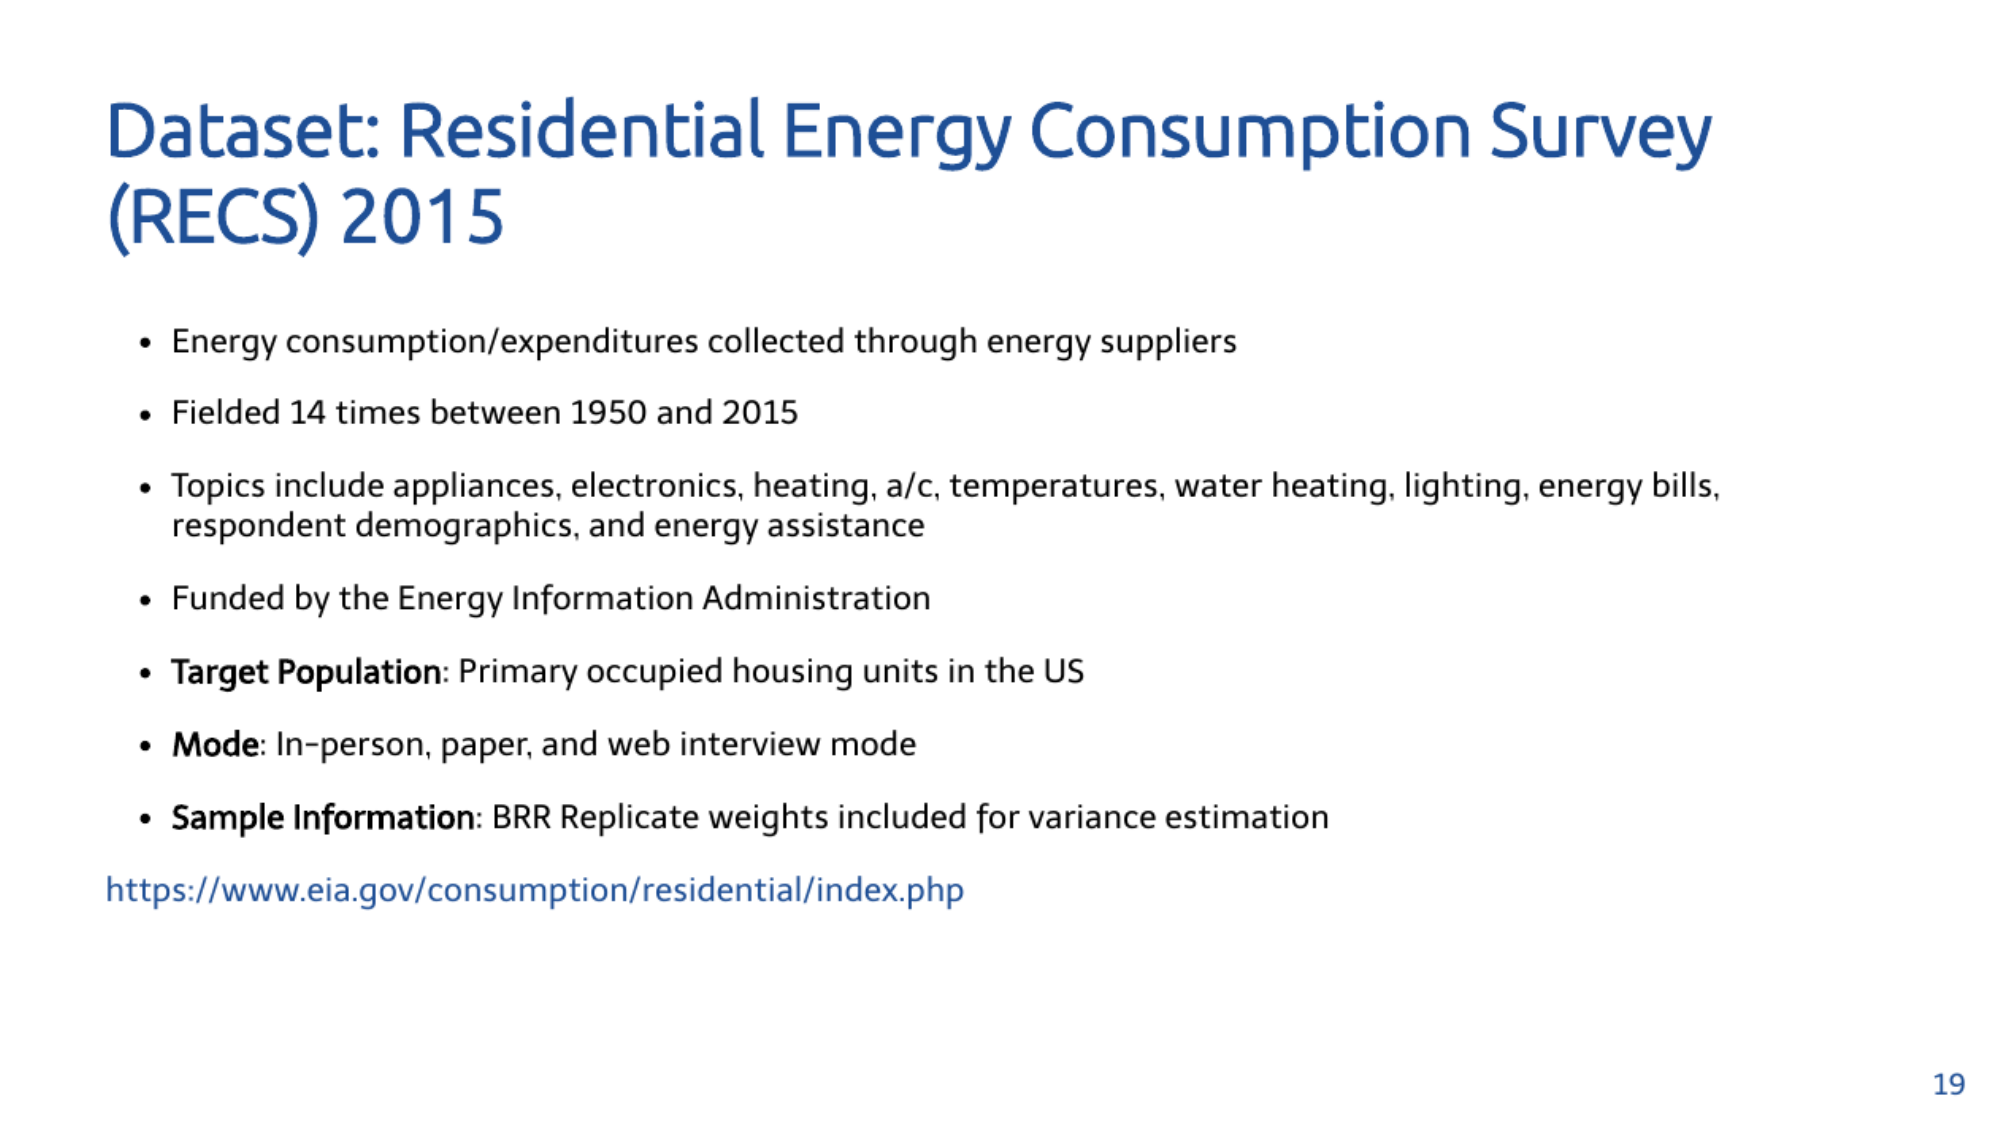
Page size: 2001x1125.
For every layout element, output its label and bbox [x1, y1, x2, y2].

list [0, 0, 2000, 1125]
